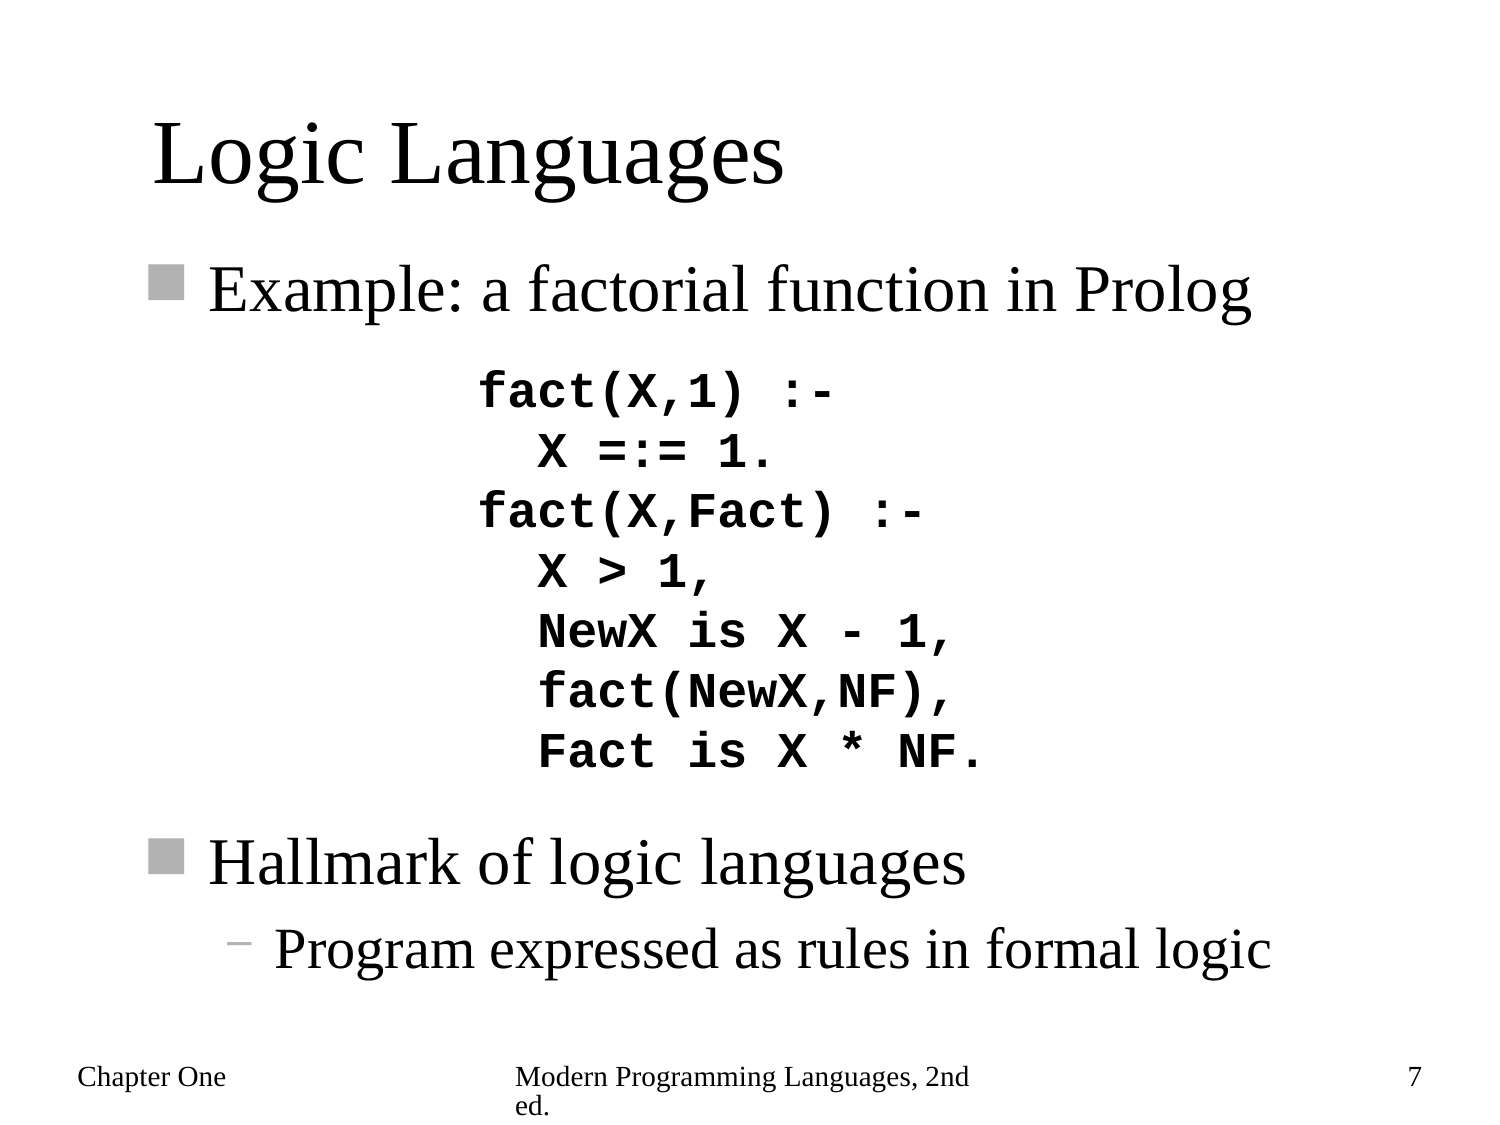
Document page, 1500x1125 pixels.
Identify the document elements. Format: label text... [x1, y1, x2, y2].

footer Modern Programming Languages, 2nd ed. [499, 1036, 1001, 1113]
slide_number Chapter One [62, 1036, 401, 1113]
slide_number 7 [1124, 1036, 1438, 1113]
title Logic Languages [137, 56, 1413, 237]
text_box fact(X,1) :- X =:= 1. fact(X,Fact) :- X > 1, NewX is X - 1, fact(NewX,NF), Fact is X * NF. [462, 349, 1113, 785]
list Example: a factorial function in Prolog Hallmark of logic languages Program expressed as rules in formal logic [137, 237, 1413, 1001]
